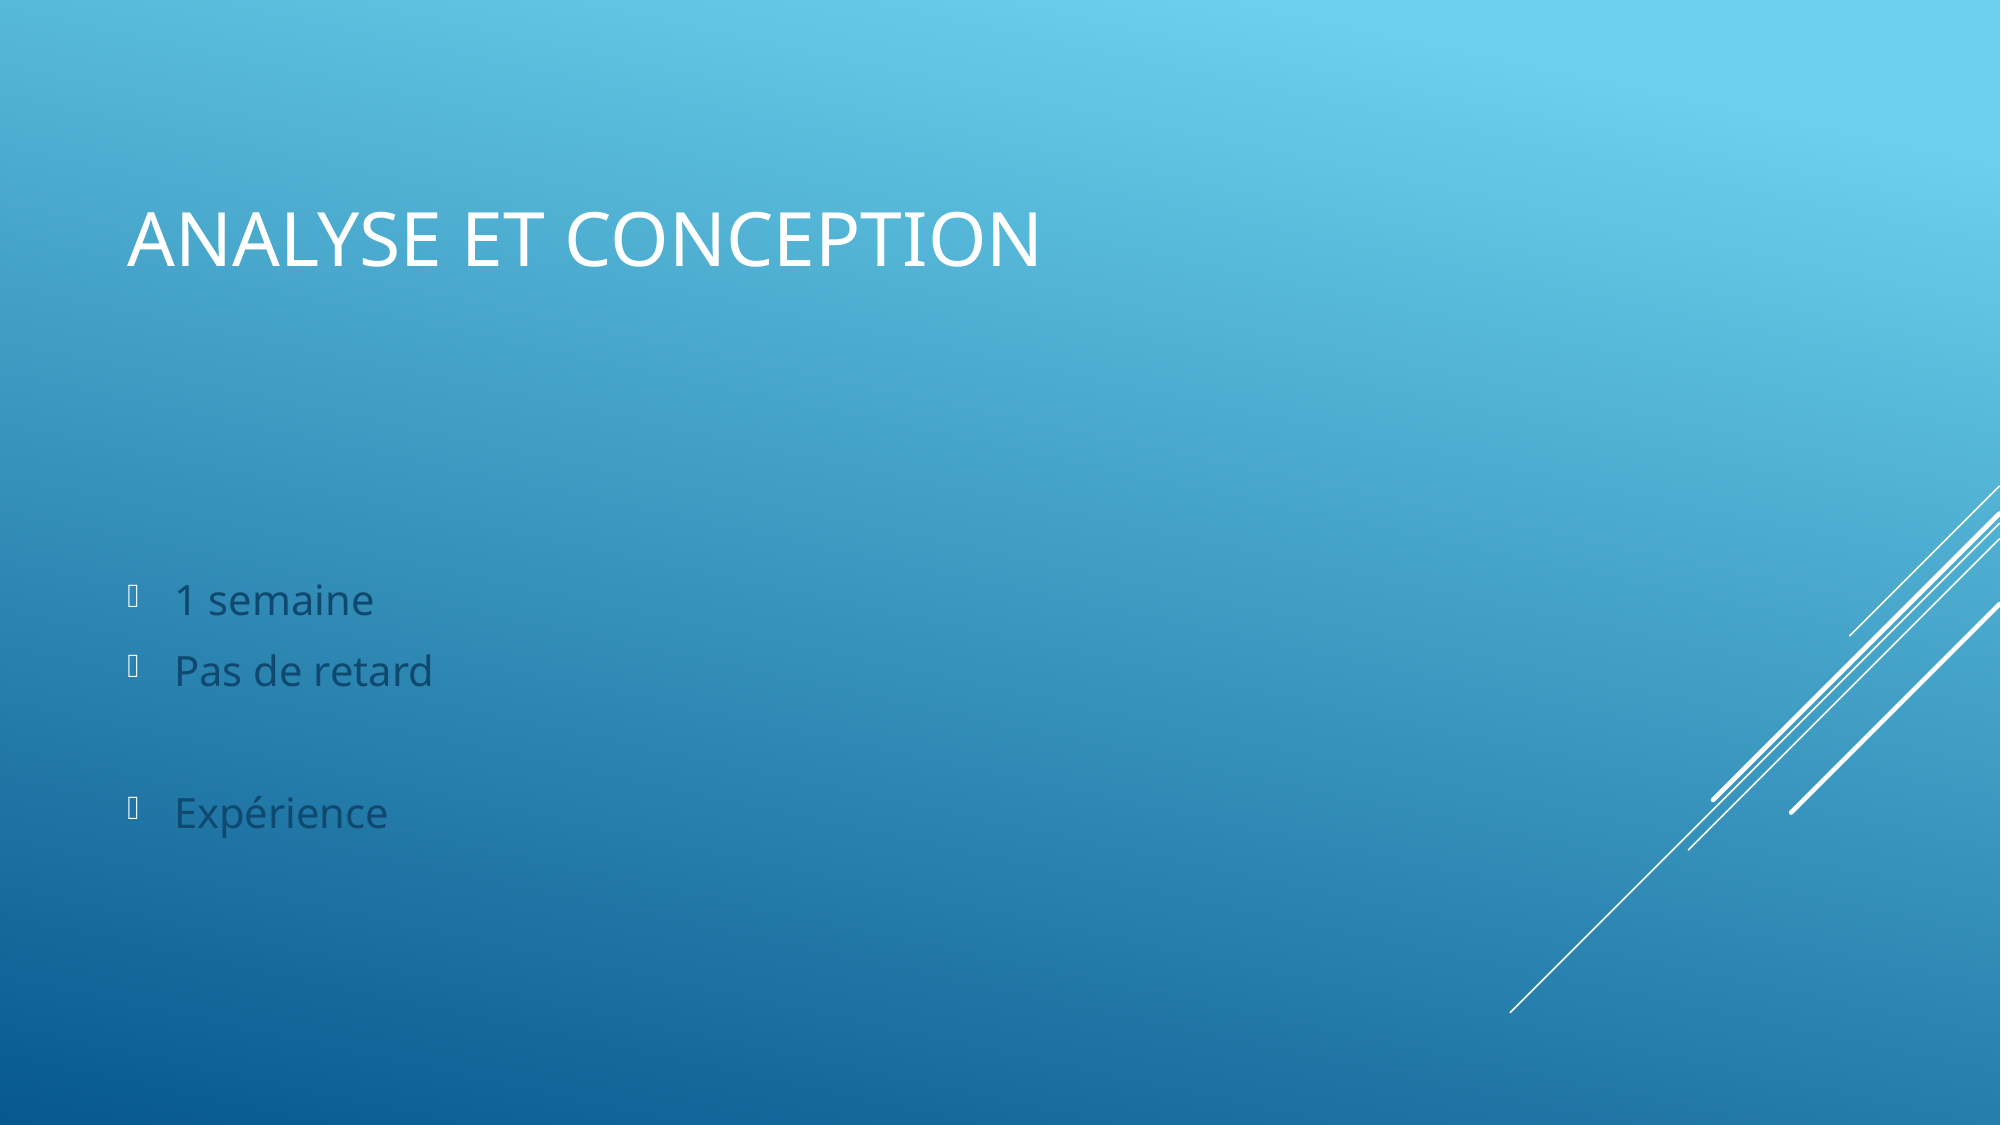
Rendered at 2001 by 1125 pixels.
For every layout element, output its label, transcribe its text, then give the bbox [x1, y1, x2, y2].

title Analyse et conception [112, 112, 1513, 360]
list 1 semaine Pas de retard Expérience [112, 409, 923, 1002]
